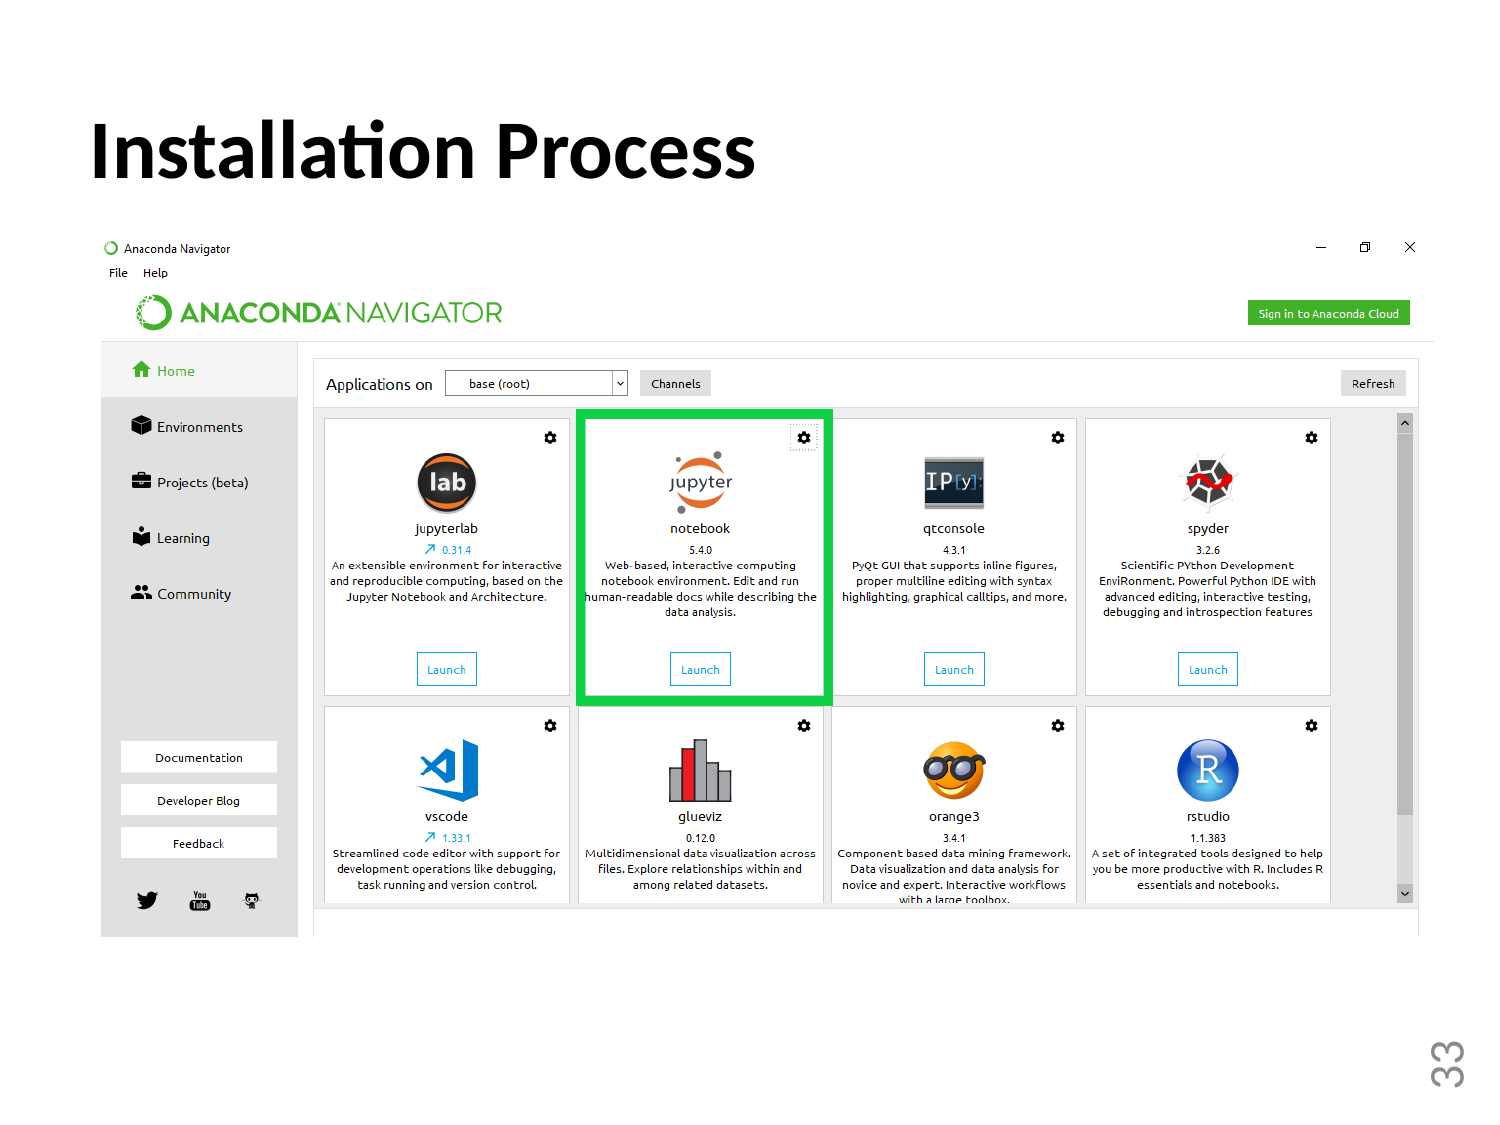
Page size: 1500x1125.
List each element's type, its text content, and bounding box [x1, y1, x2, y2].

text_box Installation Process [74, 87, 1438, 203]
slide_number 33 [1412, 1025, 1475, 1125]
picture [101, 237, 1435, 937]
